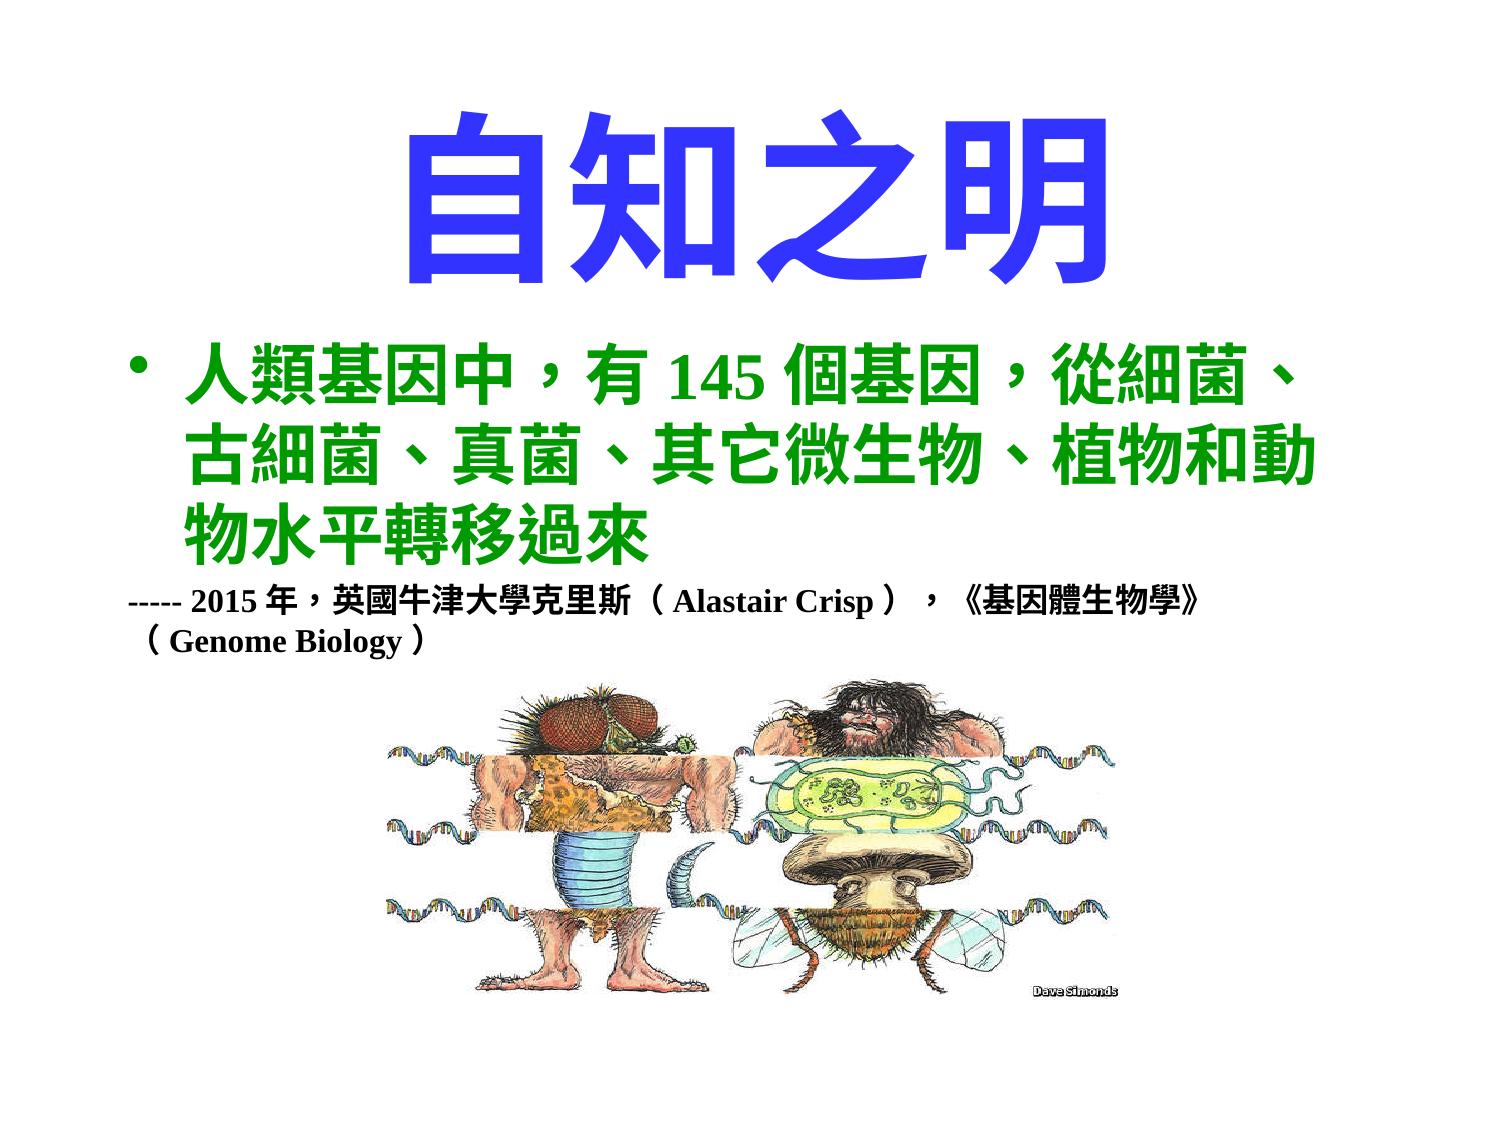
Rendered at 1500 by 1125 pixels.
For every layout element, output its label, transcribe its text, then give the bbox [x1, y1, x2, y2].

picture [376, 674, 1124, 1001]
title 自知之明 [112, 99, 1388, 288]
list 人類基因中，有145個基因，從細菌、古細菌、真菌、其它微生物、植物和動物水平轉移過來 ----- 2015年，英國牛津大學克里斯（Alastair Crisp），《基因體生物學》（Genome Biology） [112, 324, 1388, 1000]
